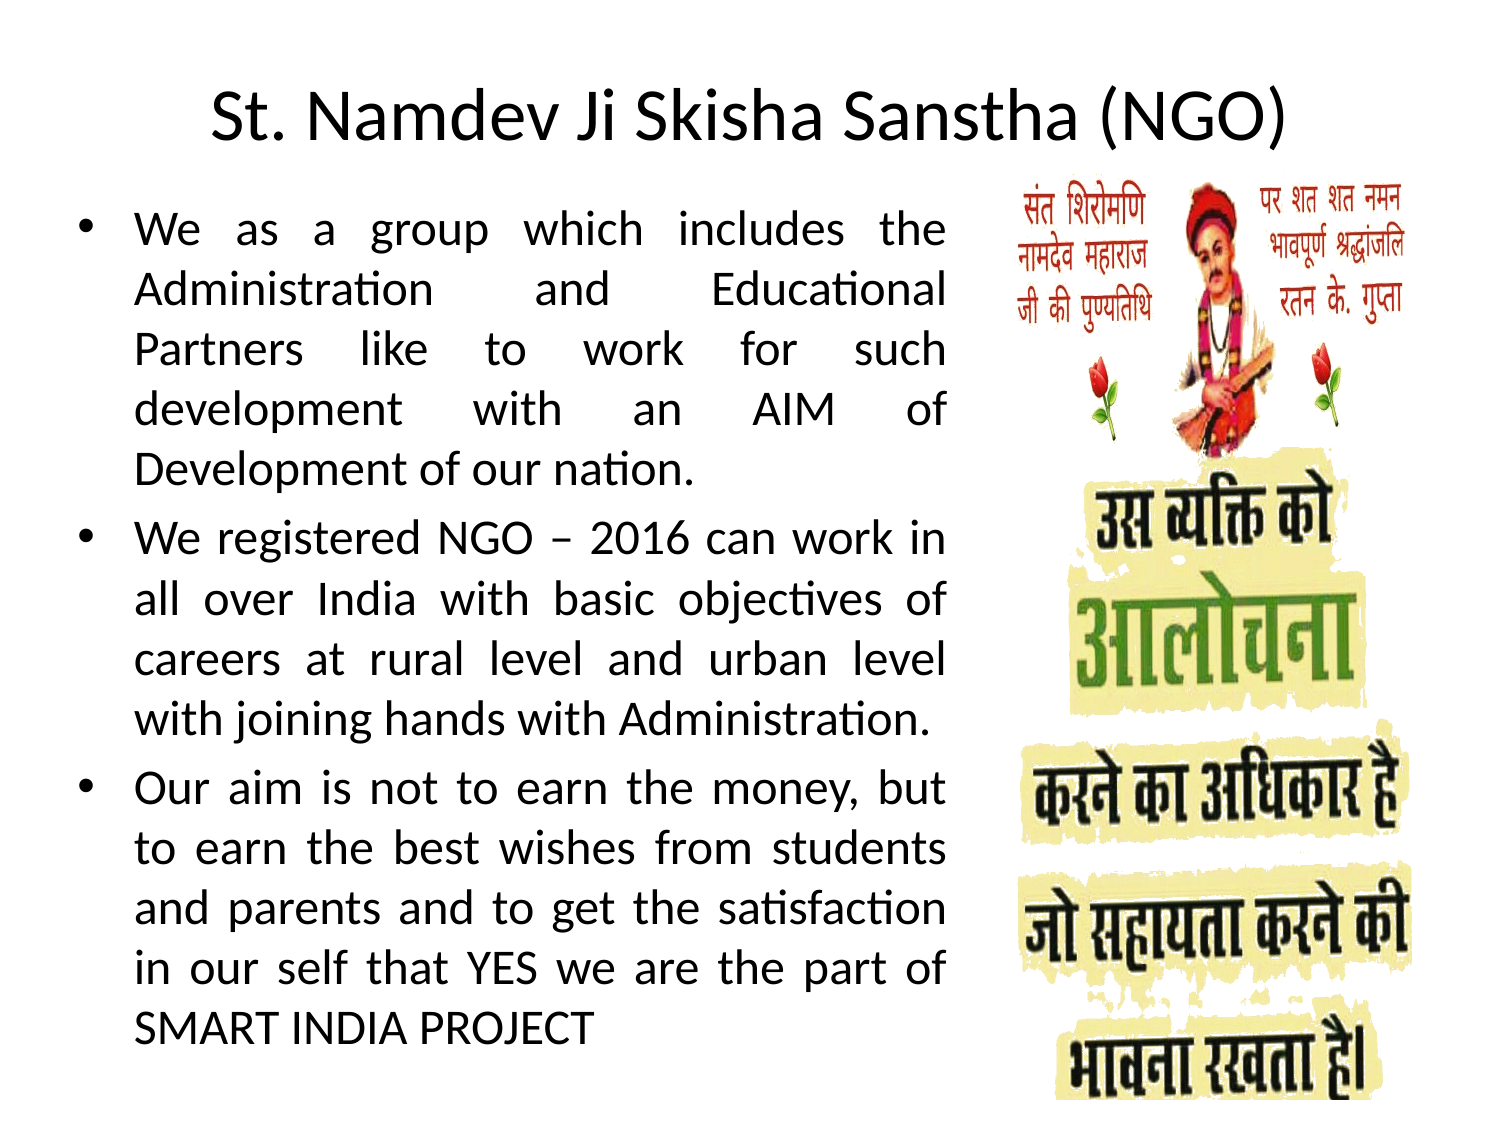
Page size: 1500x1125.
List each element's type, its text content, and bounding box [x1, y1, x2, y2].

picture [974, 174, 1451, 1101]
list We as a group which includes the Administration and Educational Partners like to work for such development with an AIM of Development of our nation. We registered NGO – 2016 can work in all over India with basic objectives of careers at rural level and urban level with joining hands with Administration. Our aim is not to earn the money, but to earn the best wishes from students and parents and to get the satisfaction in our self that YES we are the part of SMART INDIA PROJECT [62, 187, 963, 1125]
title St. Namdev Ji Skisha Sanstha (NGO) [75, 45, 1425, 175]
